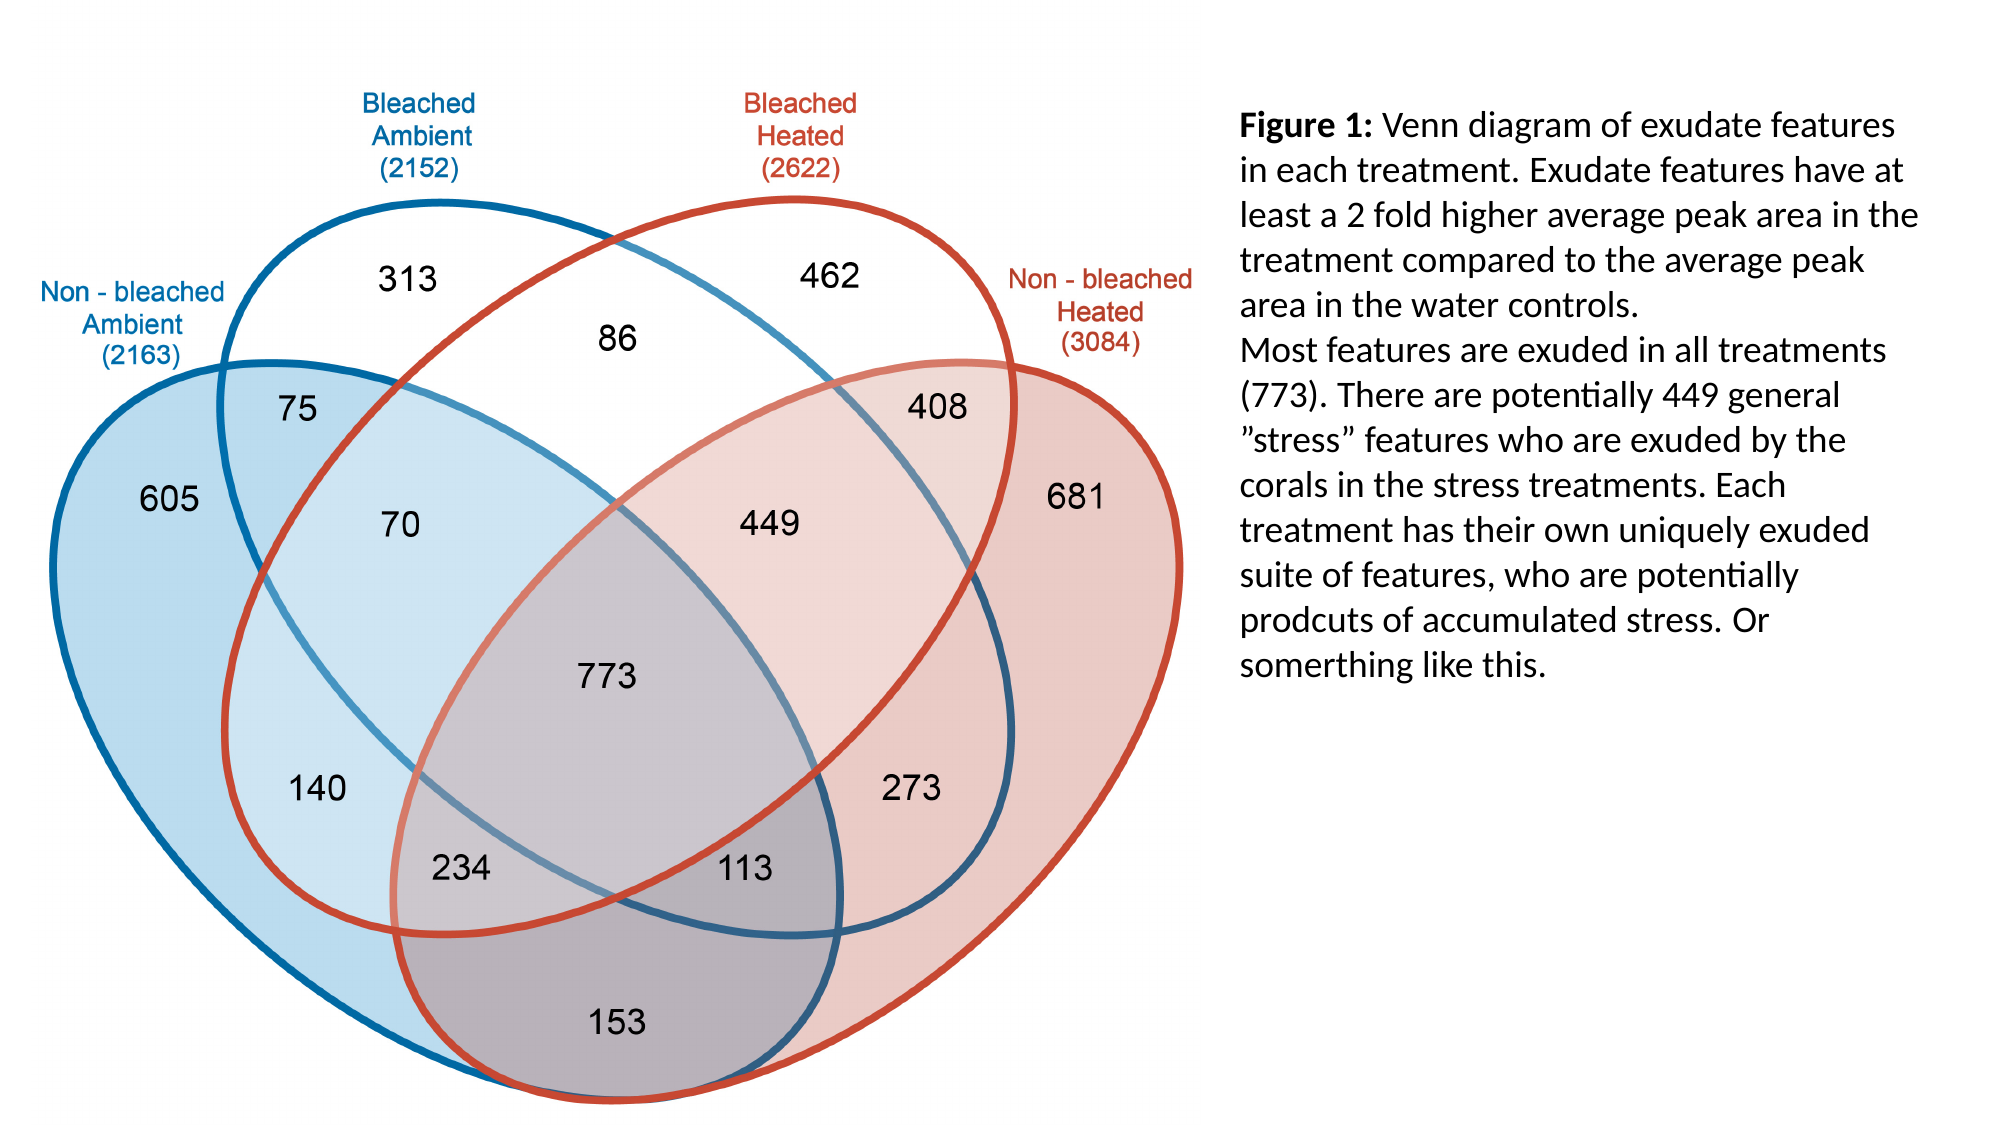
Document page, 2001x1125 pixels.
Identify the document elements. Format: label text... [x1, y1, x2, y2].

text_box Figure 1: Venn diagram of exudate features in each treatment. Exudate features have at least a 2 fold higher average peak area in the treatment compared to the average peak area in the water controls. Most features are exuded in all treatments (773). There are potentially 449 general ”stress” features who are exuded by the corals in the stress treatments. Each treatment has their own uniquely exuded suite of features, who are potentially prodcuts of accumulated stress. Or somerthing like this. [1224, 93, 1946, 693]
picture [30, 0, 1201, 1125]
